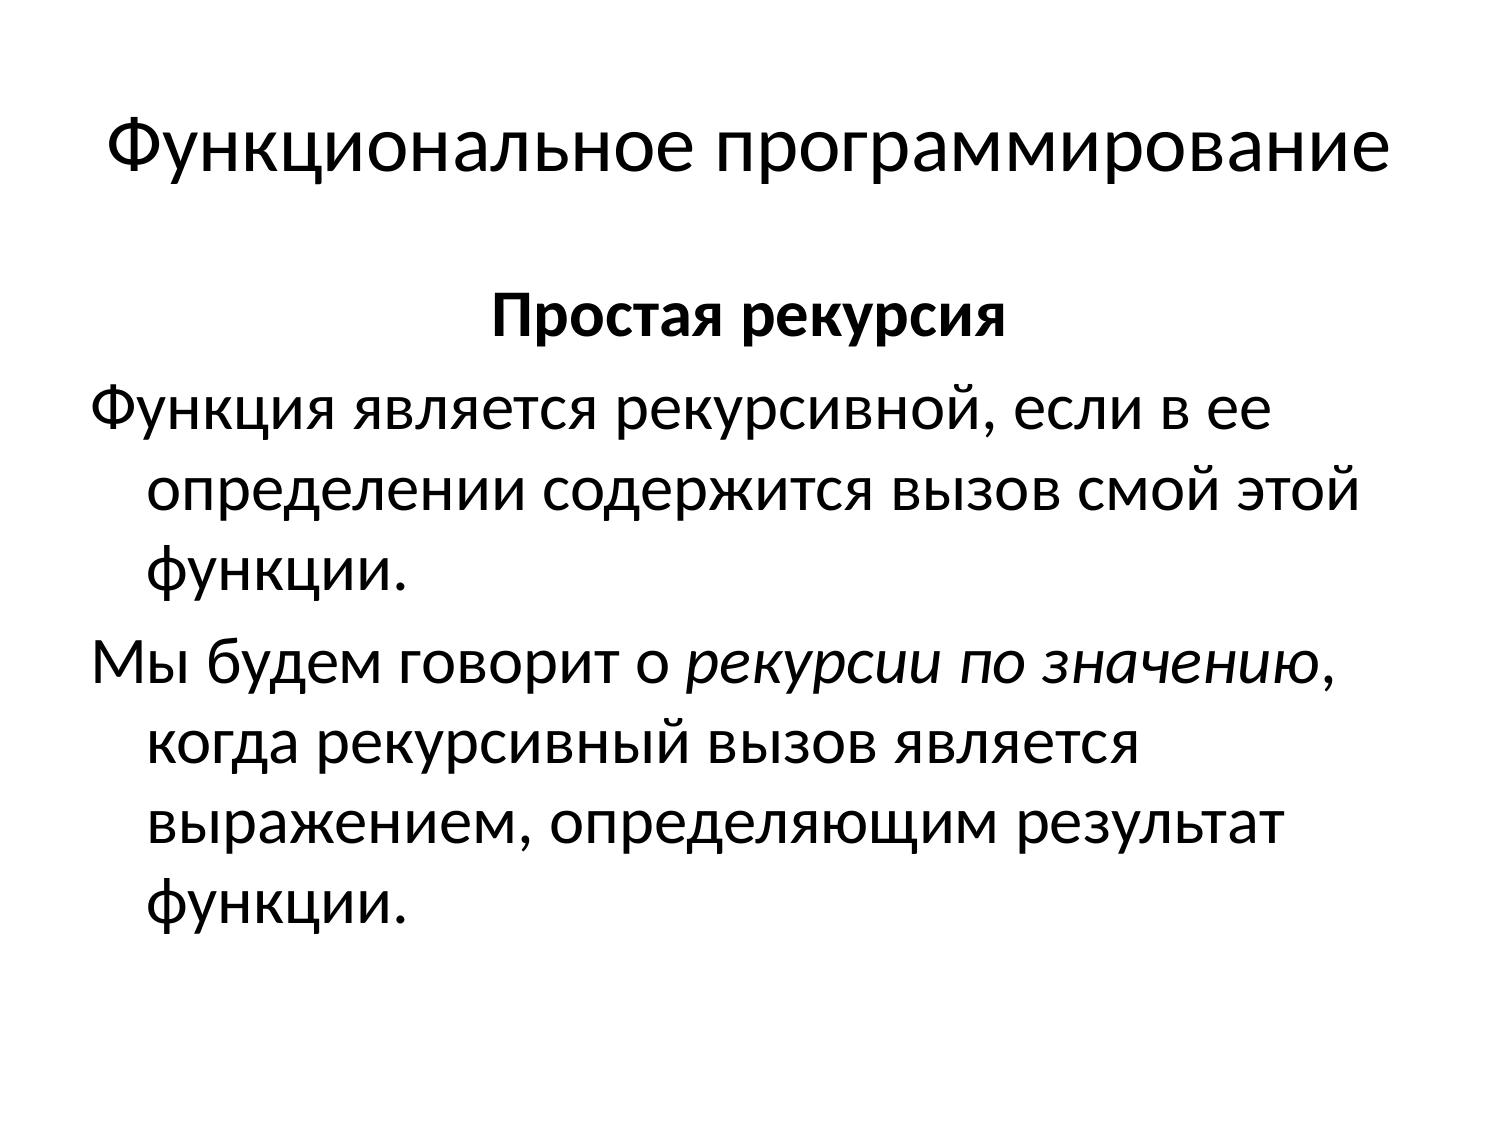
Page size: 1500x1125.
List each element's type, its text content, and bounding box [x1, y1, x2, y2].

title Функциональное программирование [75, 45, 1425, 233]
list Простая рекурсия Функция является рекурсивной, если в ее определении содержится вызов смой этой функции. Мы будем говорит о рекурсии по значению, когда рекурсивный вызов является выражением, определяющим результат функции. [75, 262, 1425, 1005]
